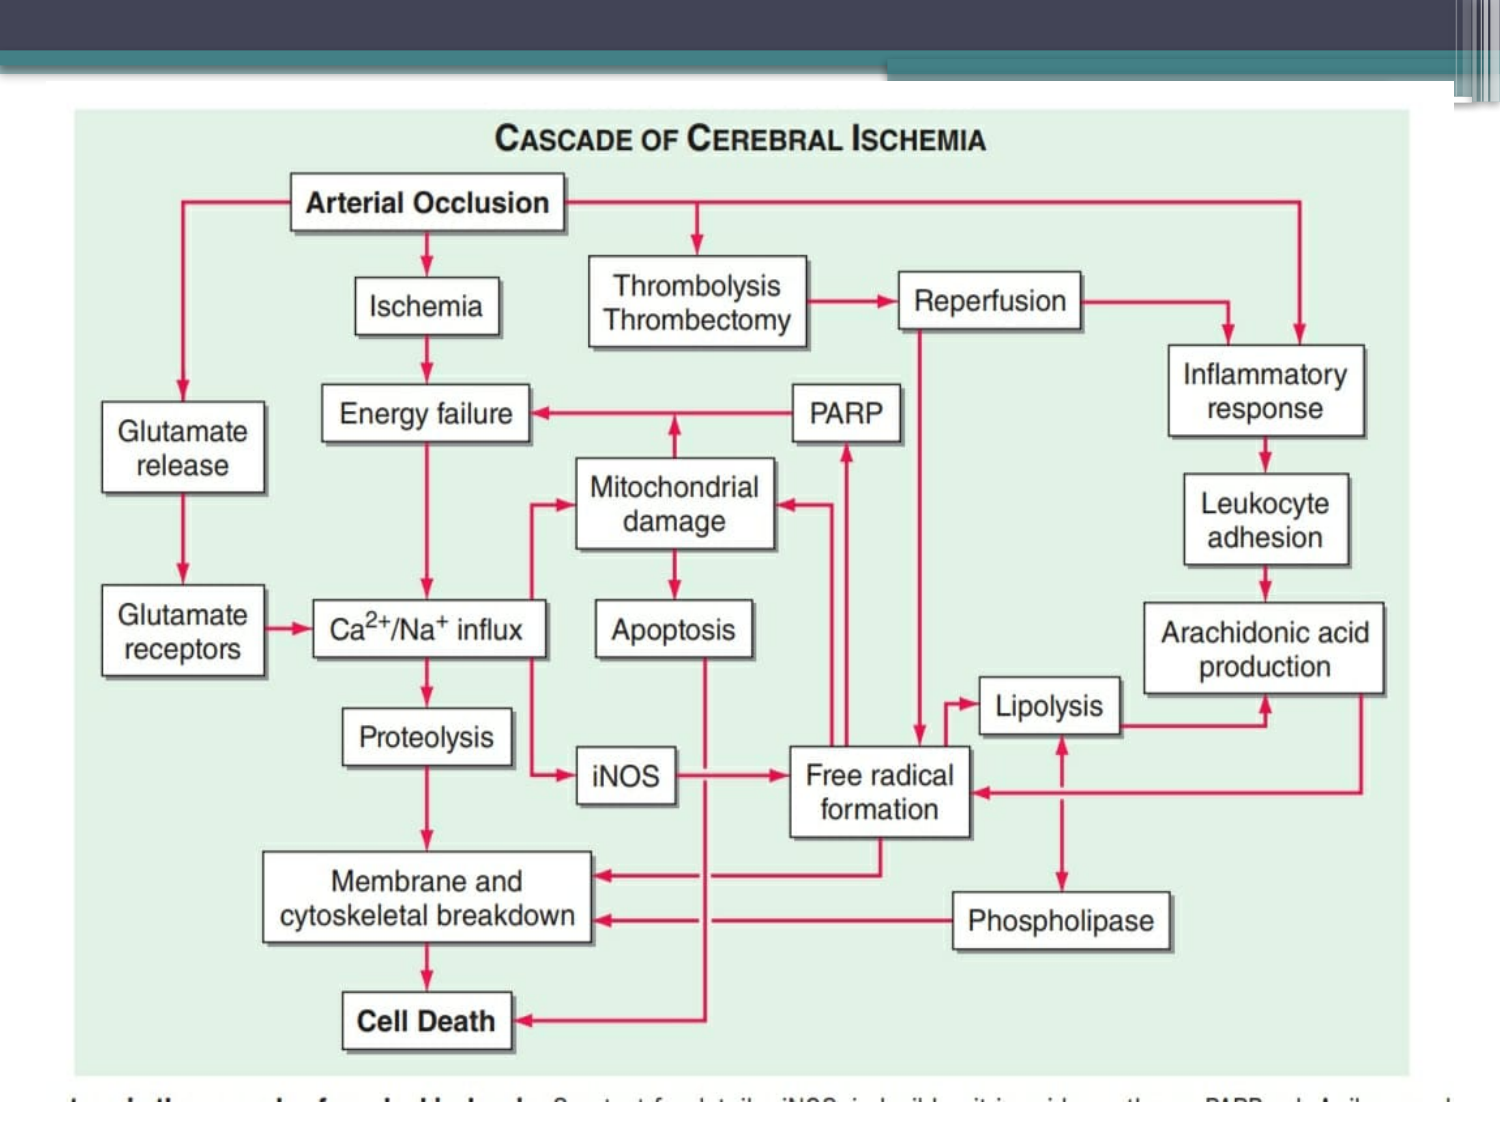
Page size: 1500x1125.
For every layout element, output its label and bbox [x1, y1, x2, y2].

picture [46, 81, 1454, 1102]
